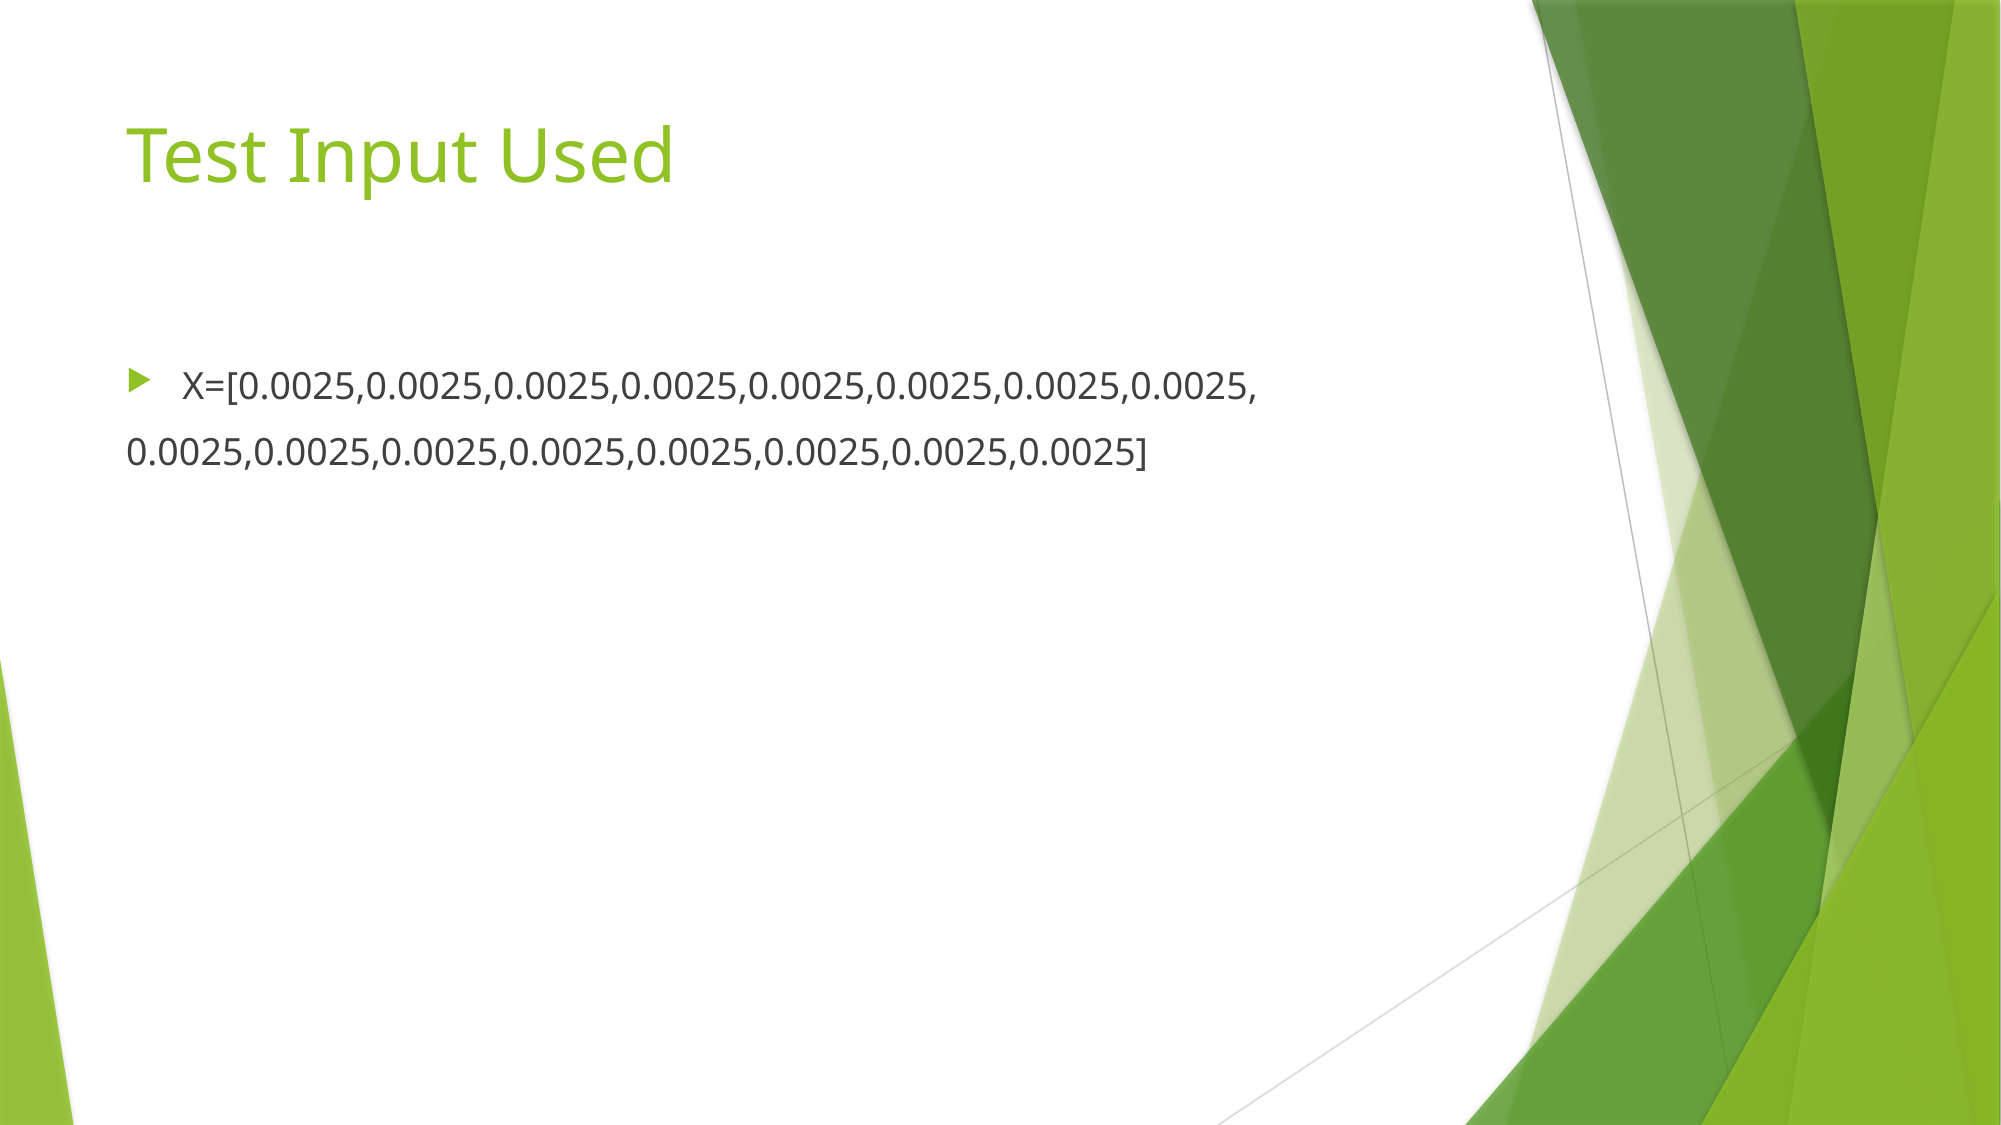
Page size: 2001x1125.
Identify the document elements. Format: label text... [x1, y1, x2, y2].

title Test Input Used [111, 99, 1522, 317]
list X=[0.0025,0.0025,0.0025,0.0025,0.0025,0.0025,0.0025,0.0025, 0.0025,0.0025,0.0025,0.0025,0.0025,0.0025,0.0025,0.0025] [111, 354, 1522, 992]
